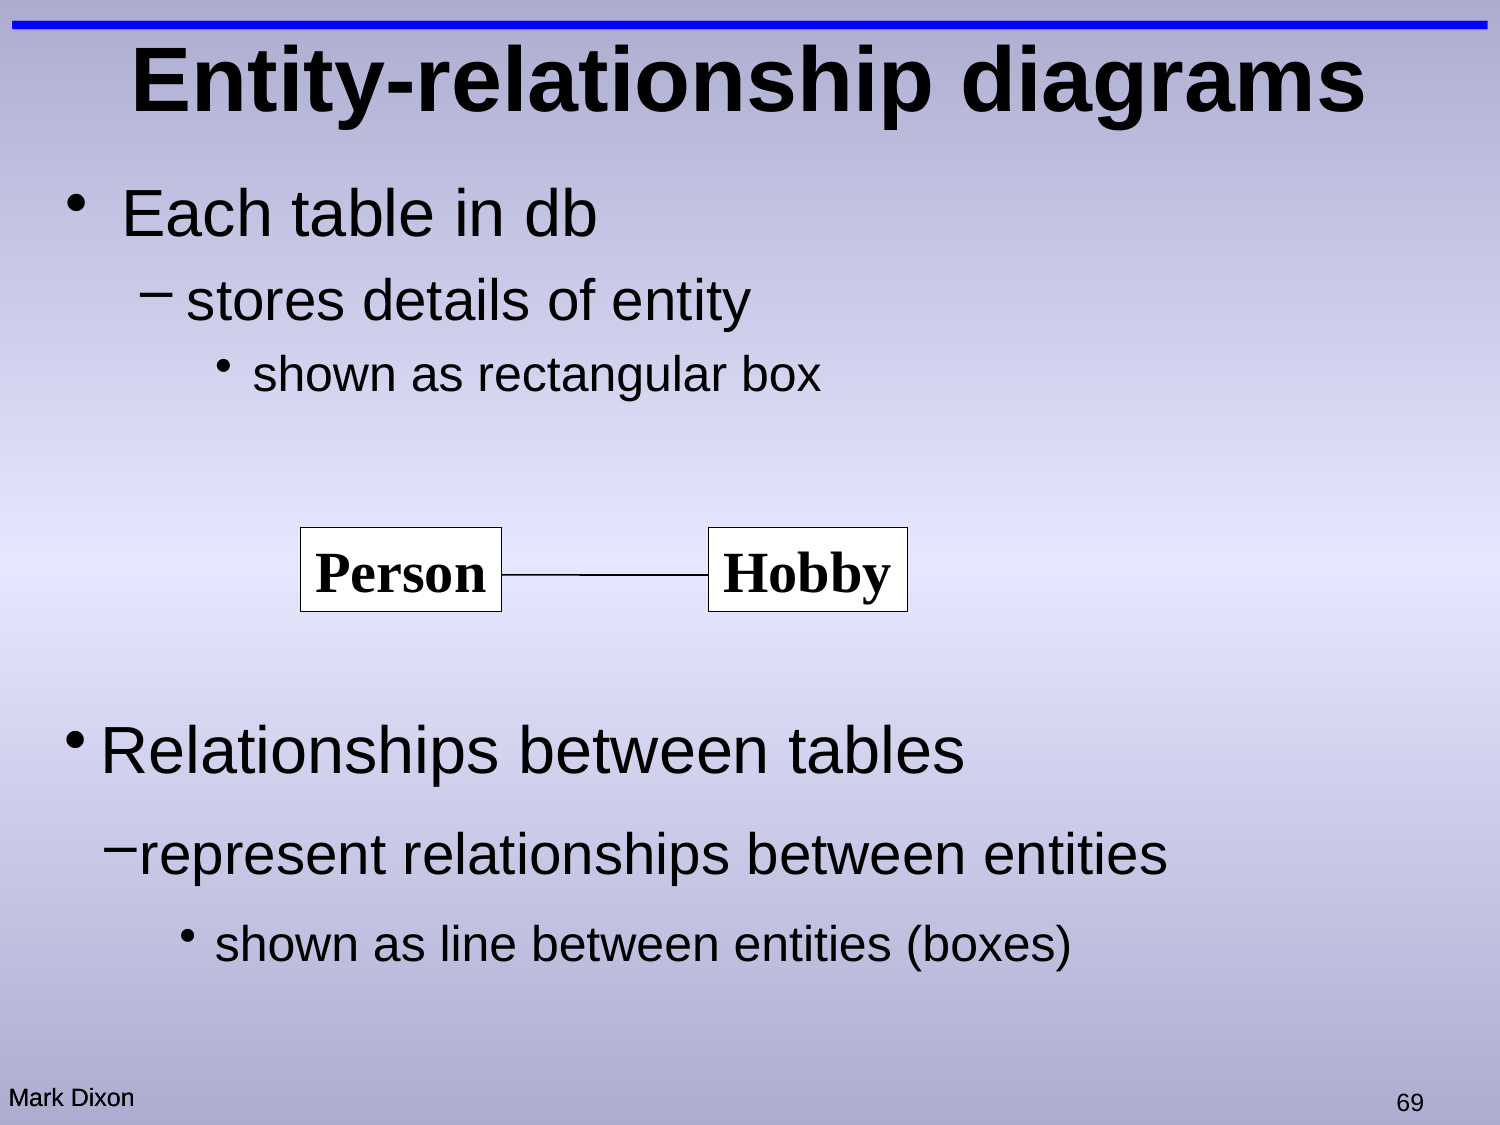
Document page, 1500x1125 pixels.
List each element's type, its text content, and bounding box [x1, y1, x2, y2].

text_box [299, 526, 908, 613]
list Each table in db stores details of entity shown as rectangular box [50, 162, 1450, 438]
title Entity-relationship diagrams [0, 0, 1500, 150]
text_box Relationships between tables represent relationships between entities shown as line between entities (boxes) [50, 699, 1450, 979]
